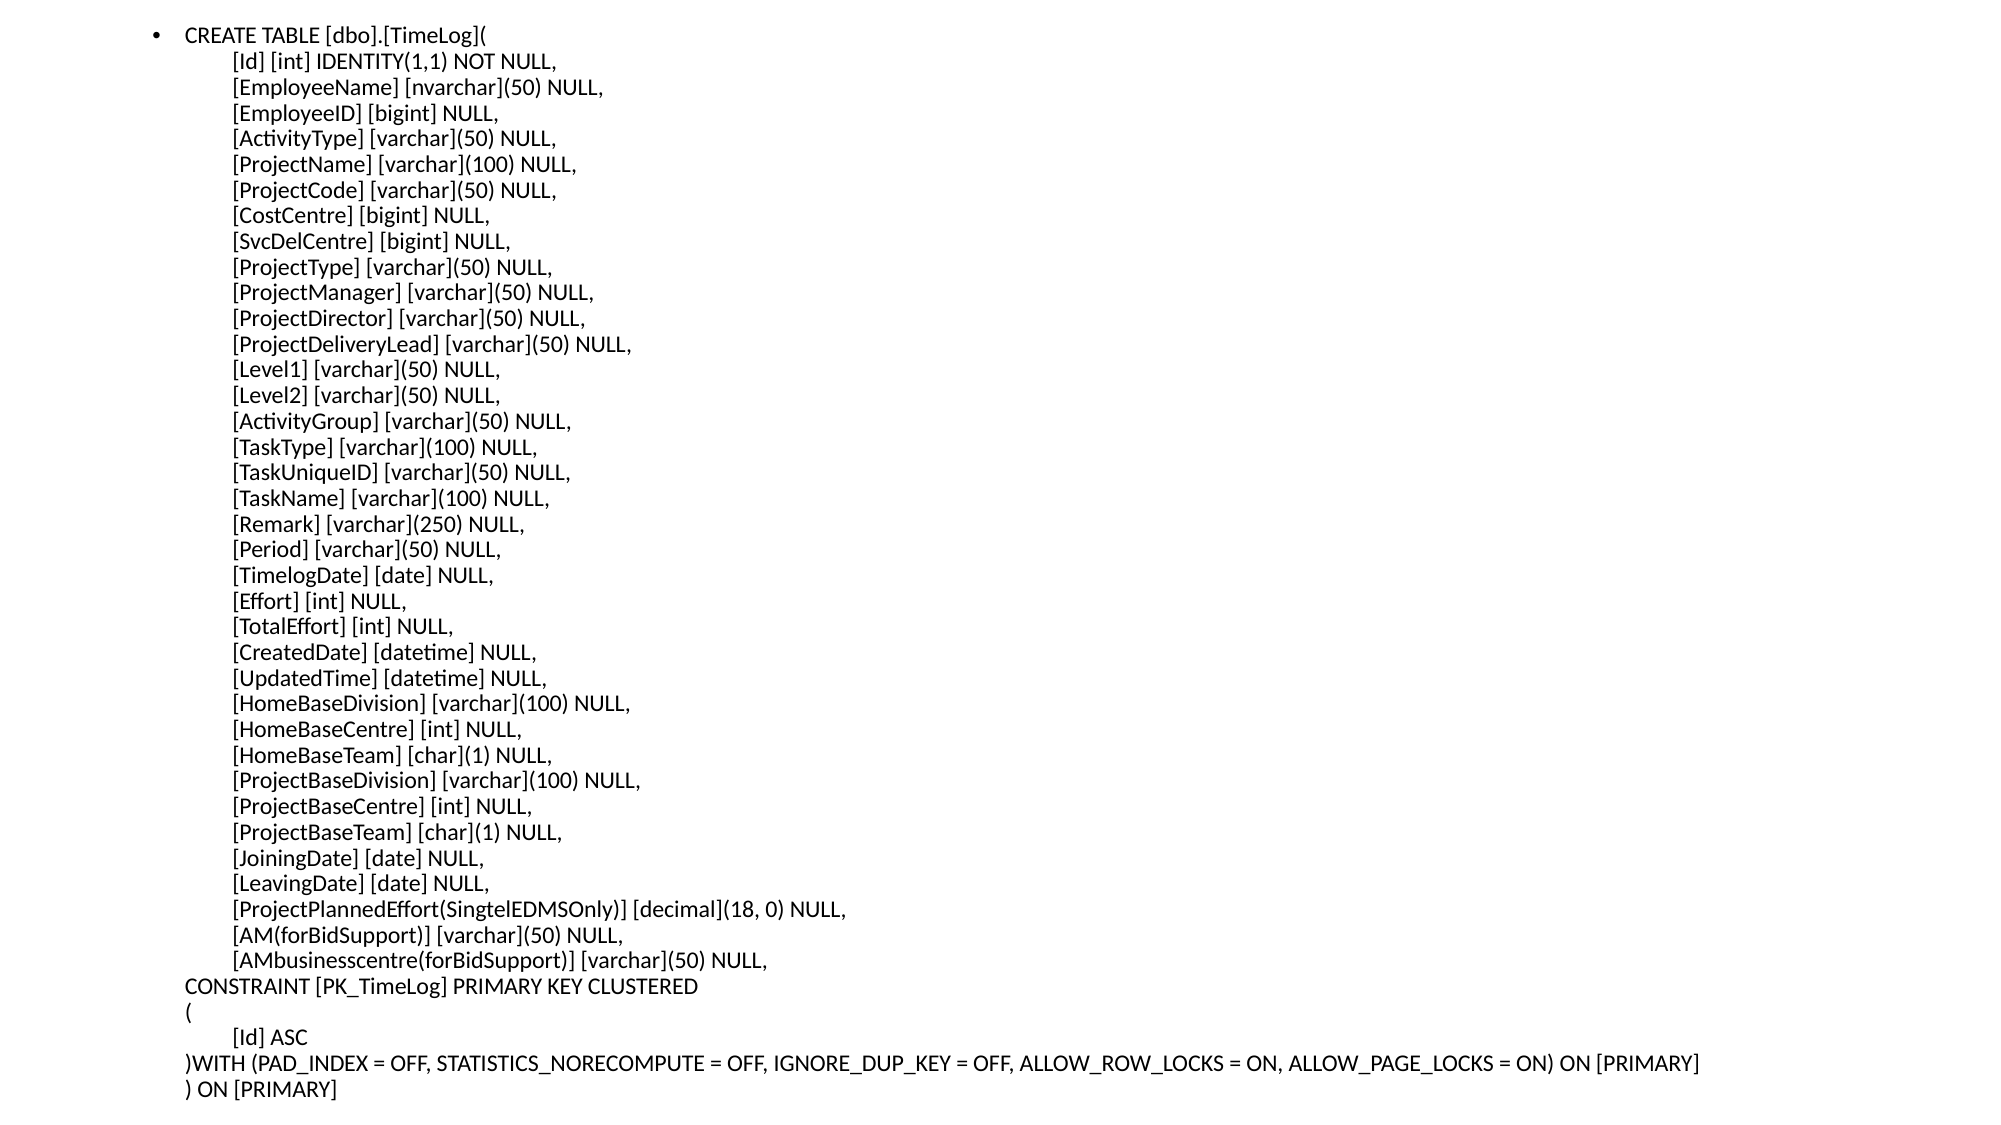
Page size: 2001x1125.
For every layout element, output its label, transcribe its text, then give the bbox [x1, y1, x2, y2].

list CREATE TABLE [dbo].[TimeLog]( [Id] [int] IDENTITY(1,1) NOT NULL, [EmployeeName] [nvarchar](50) NULL, [EmployeeID] [bigint] NULL, [ActivityType] [varchar](50) NULL, [ProjectName] [varchar](100) NULL, [ProjectCode] [varchar](50) NULL, [CostCentre] [bigint] NULL, [SvcDelCentre] [bigint] NULL, [ProjectType] [varchar](50) NULL, [ProjectManager] [varchar](50) NULL, [ProjectDirector] [varchar](50) NULL, [ProjectDeliveryLead] [varchar](50) NULL, [Level1] [varchar](50) NULL, [Level2] [varchar](50) NULL, [ActivityGroup] [varchar](50) NULL, [TaskType] [varchar](100) NULL, [TaskUniqueID] [varchar](50) NULL, [TaskName] [varchar](100) NULL, [Remark] [varchar](250) NULL, [Period] [varchar](50) NULL, [TimelogDate] [date] NULL, [Effort] [int] NULL, [TotalEffort] [int] NULL, [CreatedDate] [datetime] NULL, [UpdatedTime] [datetime] NULL, [HomeBaseDivision] [varchar](100) NULL, [HomeBaseCentre] [int] NULL, [HomeBaseTeam] [char](1) NULL, [ProjectBaseDivision] [varchar](100) NULL, [ProjectBaseCentre] [int] NULL, [ProjectBaseTeam] [char](1) NULL, [JoiningDate] [date] NULL, [LeavingDate] [date] NULL, [ProjectPlannedEffort(SingtelEDMSOnly)] [decimal](18, 0) NULL, [AM(forBidSupport)] [varchar](50) NULL, [AMbusinesscentre(forBidSupport)] [varchar](50) NULL, CONSTRAINT [PK_TimeLog] PRIMARY KEY CLUSTERED ( [Id] ASC )WITH (PAD_INDEX = OFF, STATISTICS_NORECOMPUTE = OFF, IGNORE_DUP_KEY = OFF, ALLOW_ROW_LOCKS = ON, ALLOW_PAGE_LOCKS = ON) ON [PRIMARY] ) ON [PRIMARY] [137, 15, 1863, 1125]
